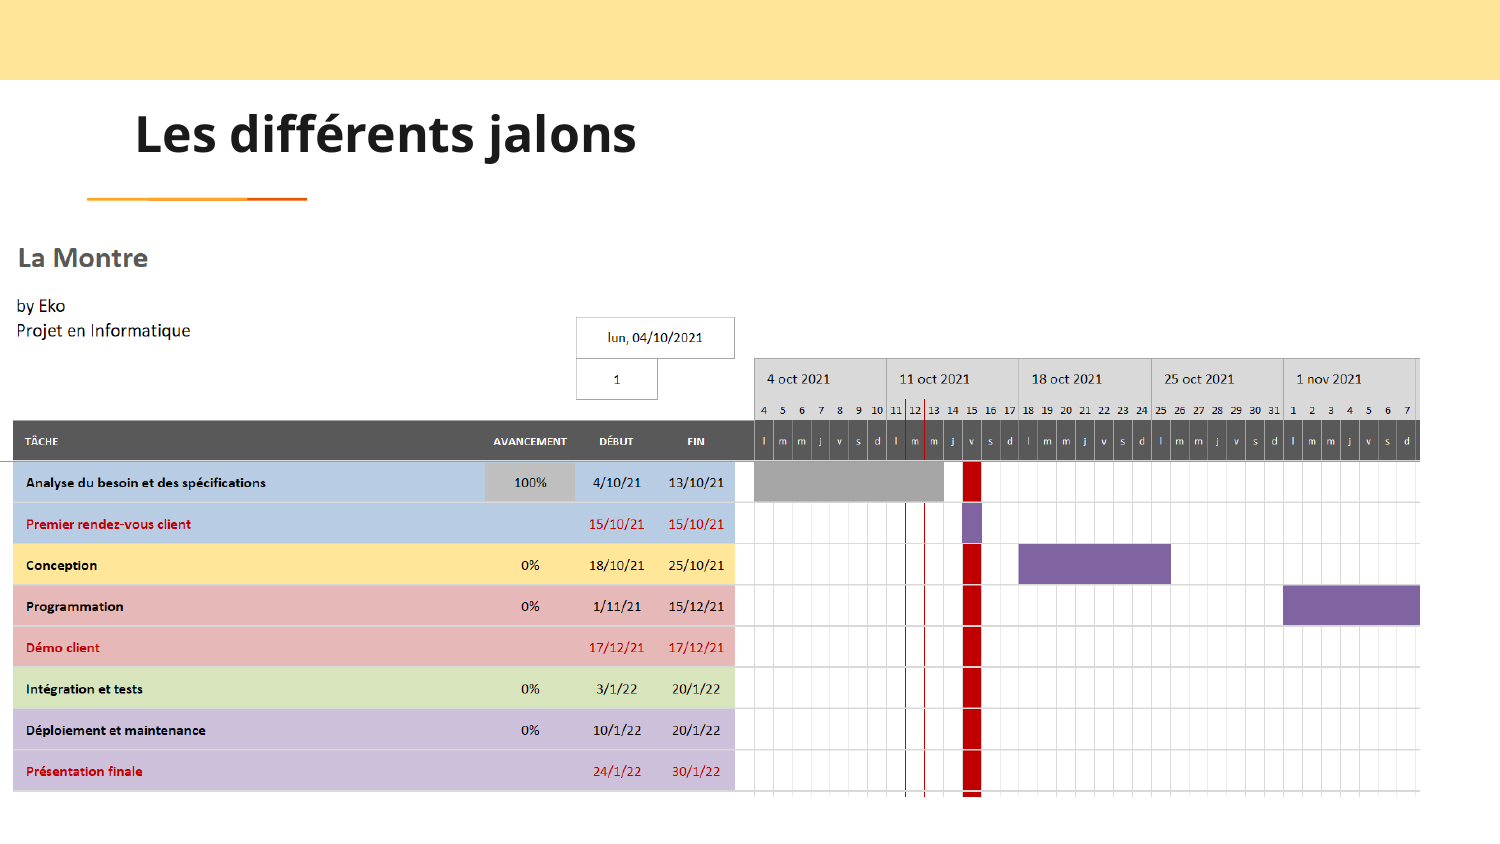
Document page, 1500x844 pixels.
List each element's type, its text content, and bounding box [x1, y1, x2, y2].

picture [0, 238, 1420, 797]
title Les différents jalons [119, 87, 1381, 176]
